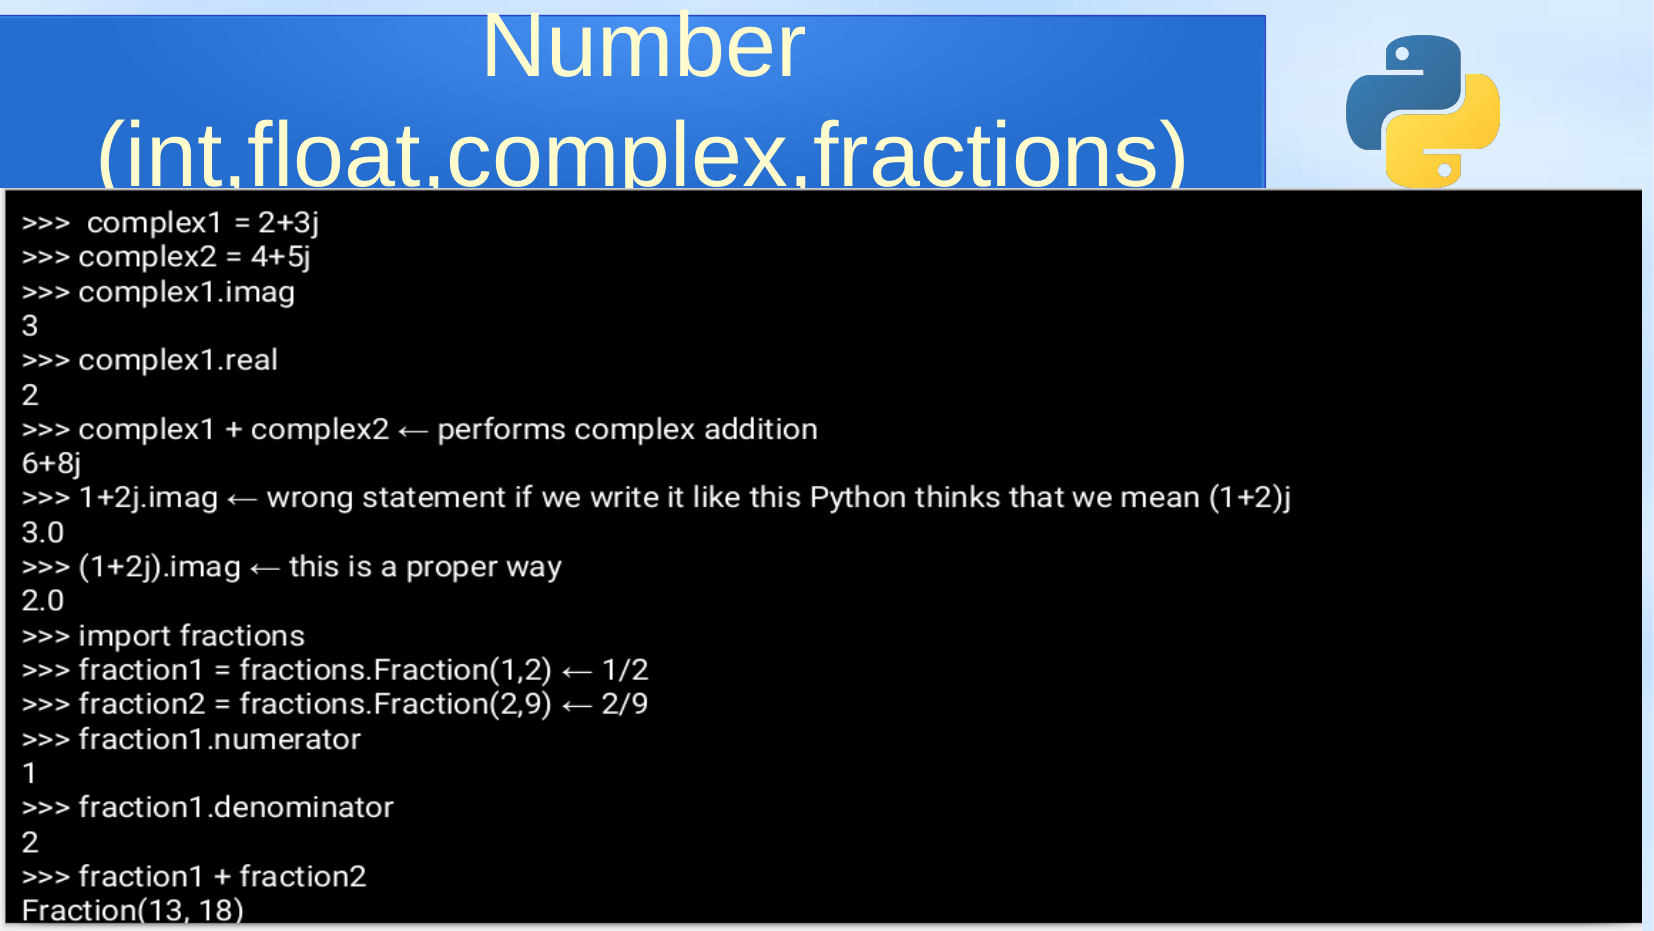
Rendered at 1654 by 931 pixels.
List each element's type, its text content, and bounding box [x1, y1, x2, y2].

text_box Number (int,float,complex,fractions) [23, 0, 1264, 186]
picture [0, 0, 1654, 931]
